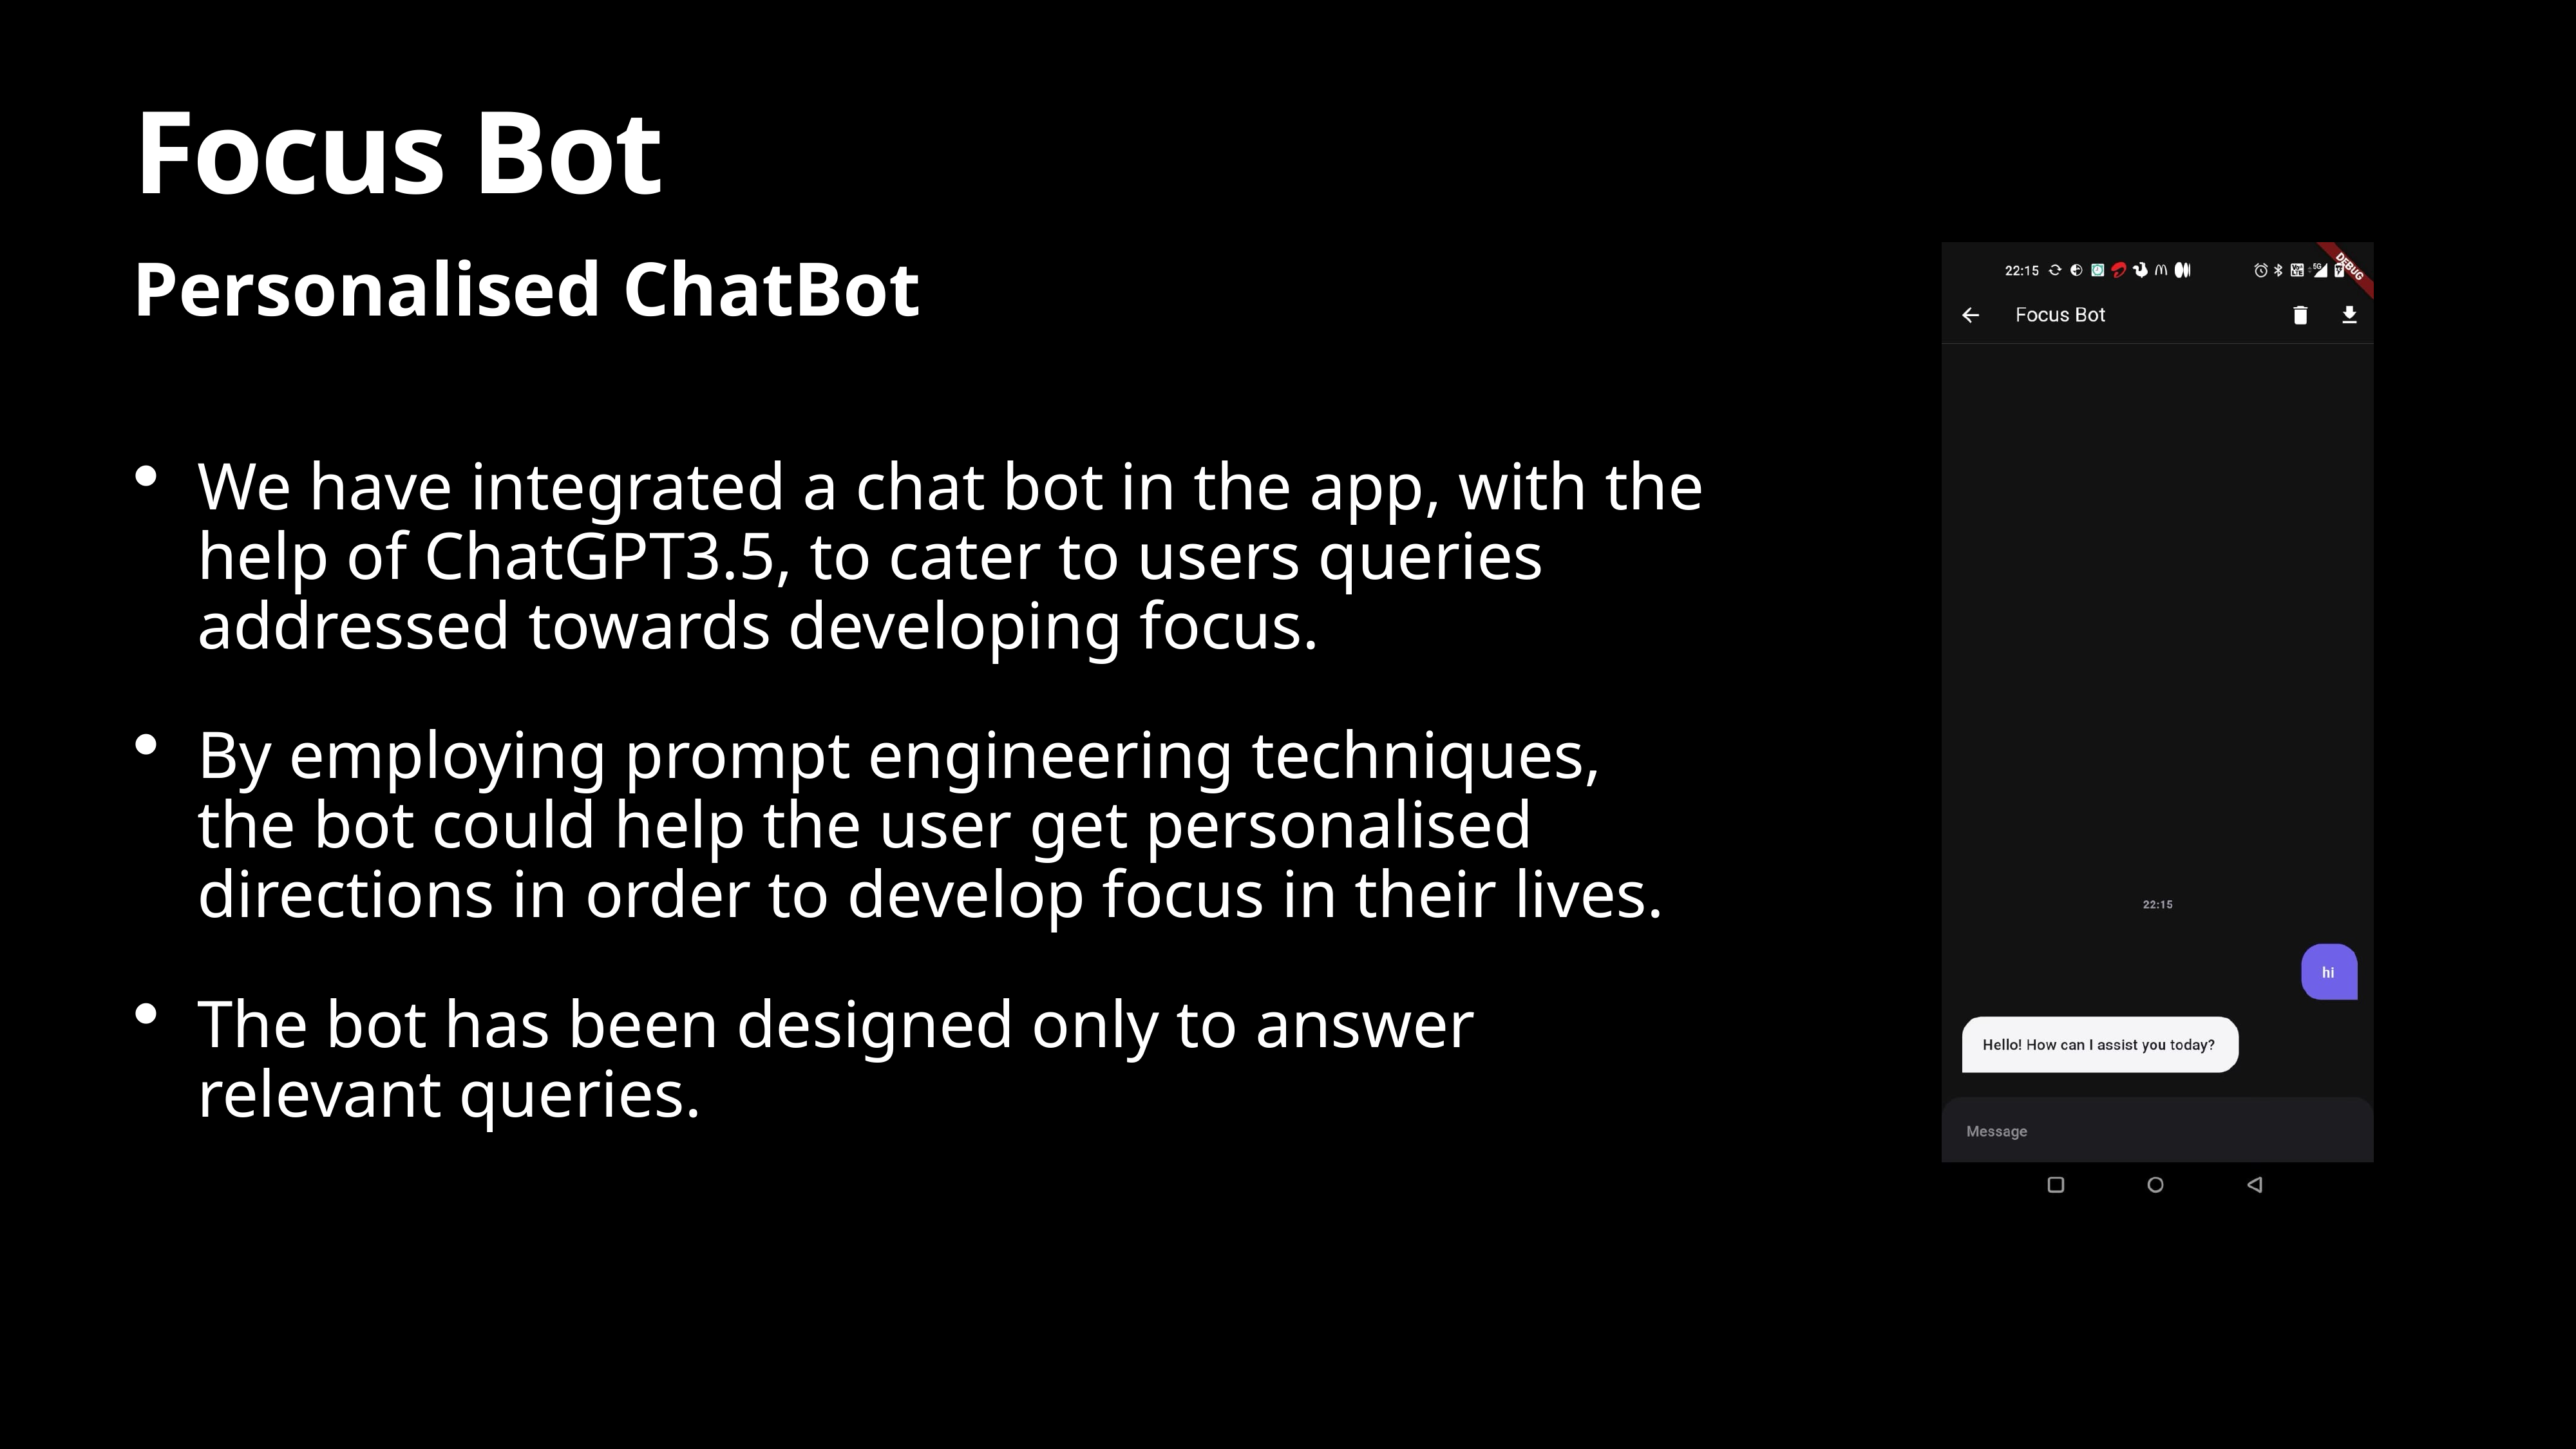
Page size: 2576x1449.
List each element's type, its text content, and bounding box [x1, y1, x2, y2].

title Focus Bot [127, 100, 2449, 236]
list We have integrated a chat bot in the app, with the help of ChatGPT3.5, to cater to users queries addressed towards developing focus. By employing prompt engineering techniques, the bot could help the user get personalised directions in order to develop focus in their lives. The bot has been designed only to answer relevant queries. [127, 448, 1718, 1321]
picture [1942, 242, 2374, 1207]
list Personalised ChatBot [127, 236, 2449, 337]
